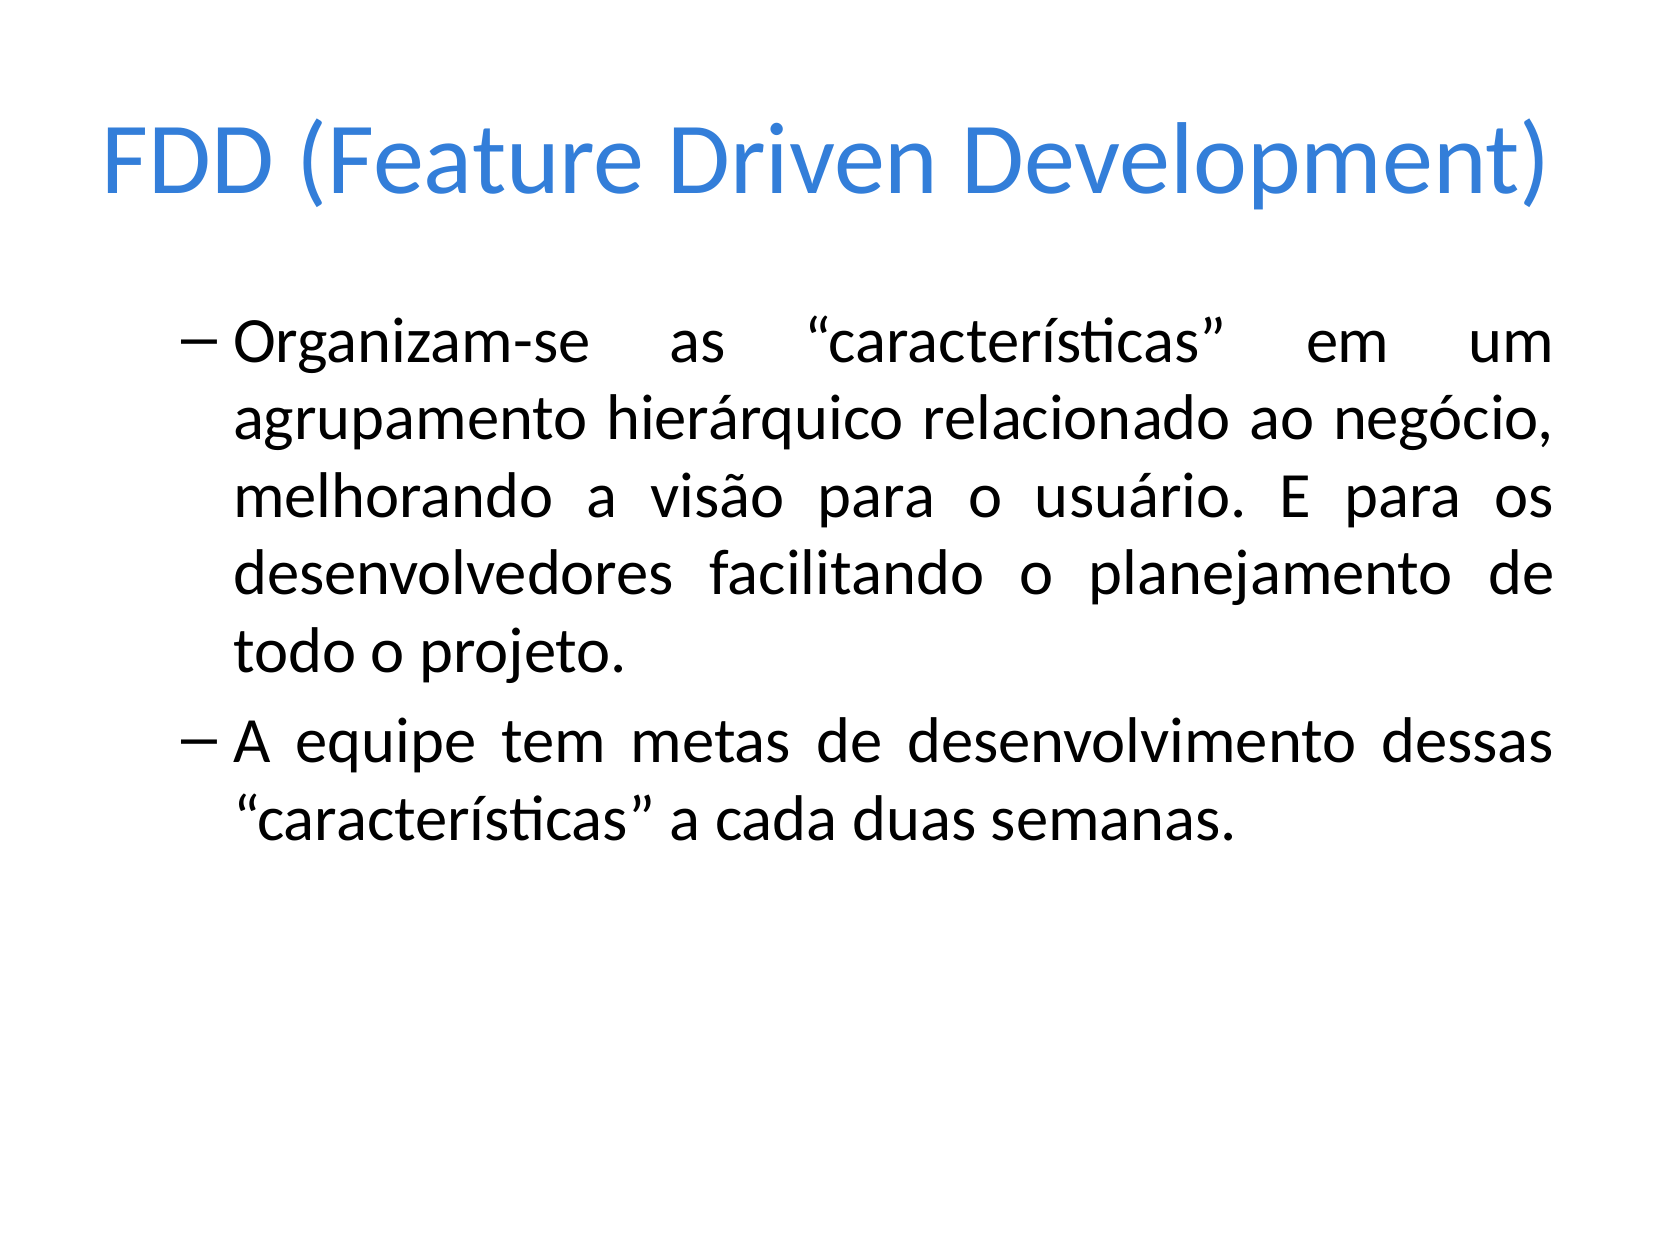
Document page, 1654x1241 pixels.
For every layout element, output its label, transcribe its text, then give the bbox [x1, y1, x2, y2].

list Organizam-se as “características” em um agrupamento hierárquico relacionado ao negócio, melhorando a visão para o usuário. E para os desenvolvedores facilitando o planejamento de todo o projeto. A equipe tem metas de desenvolvimento dessas “características” a cada duas semanas. [82, 289, 1572, 1108]
title FDD (Feature Driven Development) [82, 49, 1572, 257]
